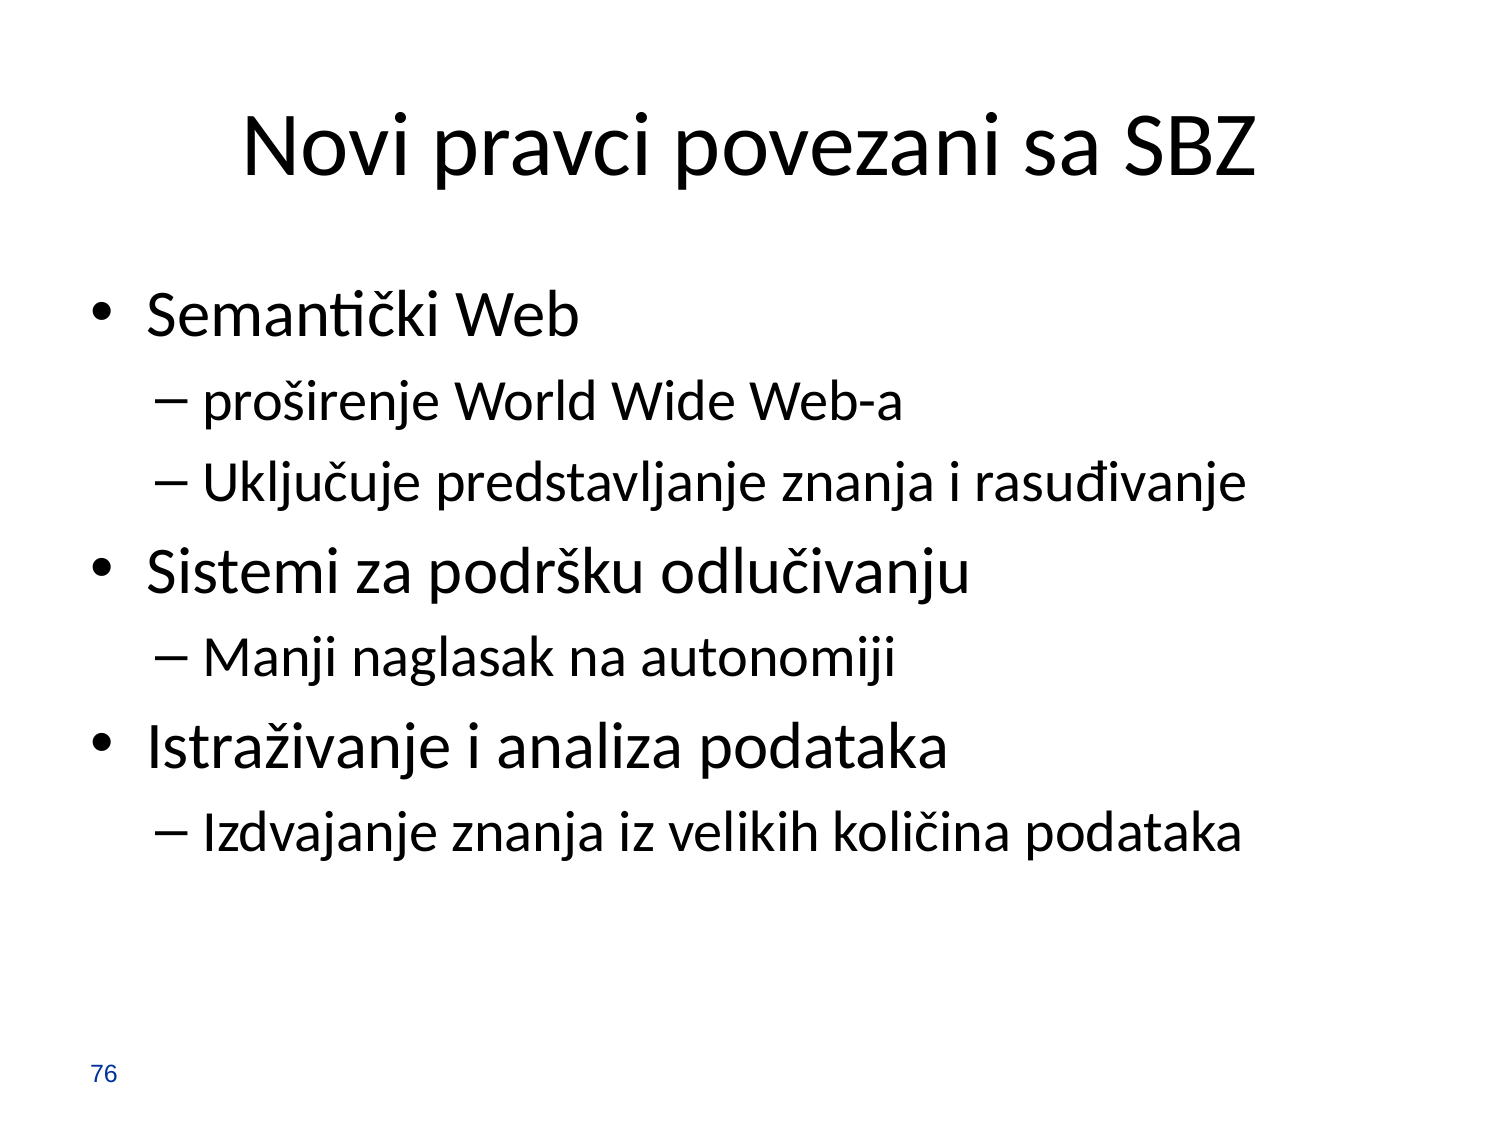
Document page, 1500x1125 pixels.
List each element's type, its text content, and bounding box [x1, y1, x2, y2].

title Novi pravci povezani sa SBZ [75, 45, 1425, 233]
slide_number 76 [75, 1042, 425, 1103]
list Semantički Web proširenje World Wide Web-a Uključuje predstavljanje znanja i rasuđivanje Sistemi za podršku odlučivanju Manji naglasak na autonomiji Istraživanje i analiza podataka Izdvajanje znanja iz velikih količina podataka [75, 262, 1425, 1005]
